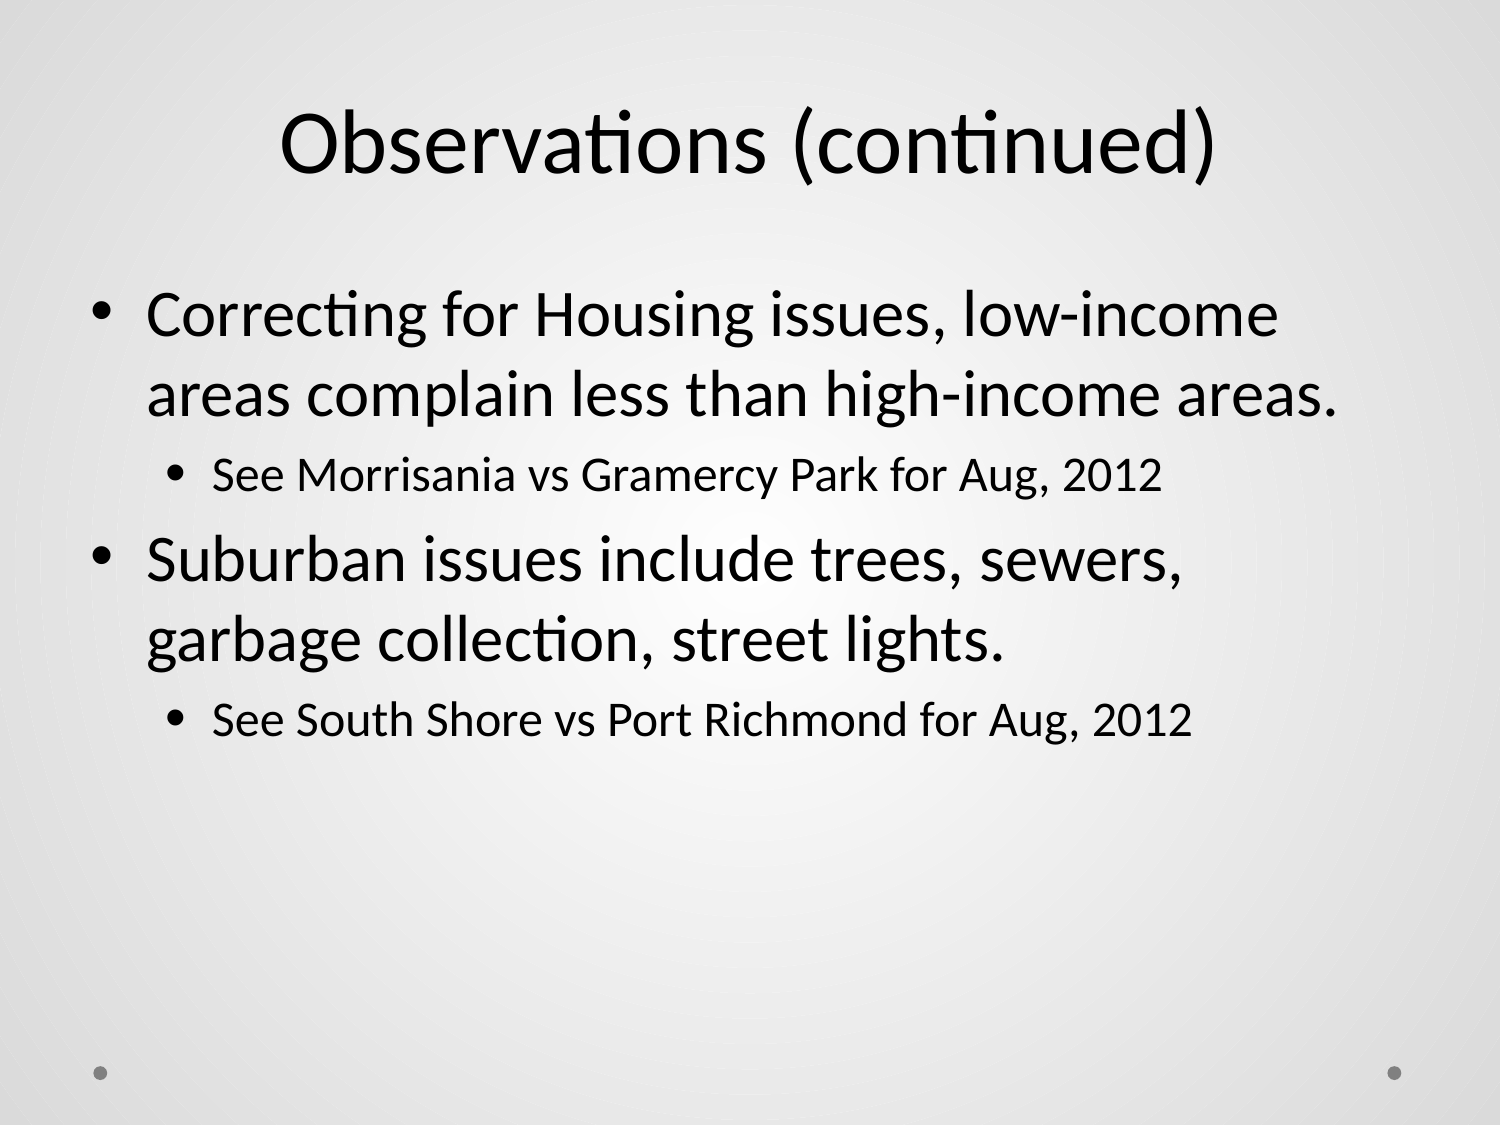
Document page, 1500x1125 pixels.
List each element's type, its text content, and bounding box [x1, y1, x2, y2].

list Correcting for Housing issues, low-income areas complain less than high-income areas. See Morrisania vs Gramercy Park for Aug, 2012 Suburban issues include trees, sewers, garbage collection, street lights. See South Shore vs Port Richmond for Aug, 2012 [75, 262, 1425, 1005]
title Observations (continued) [75, 0, 1425, 262]
